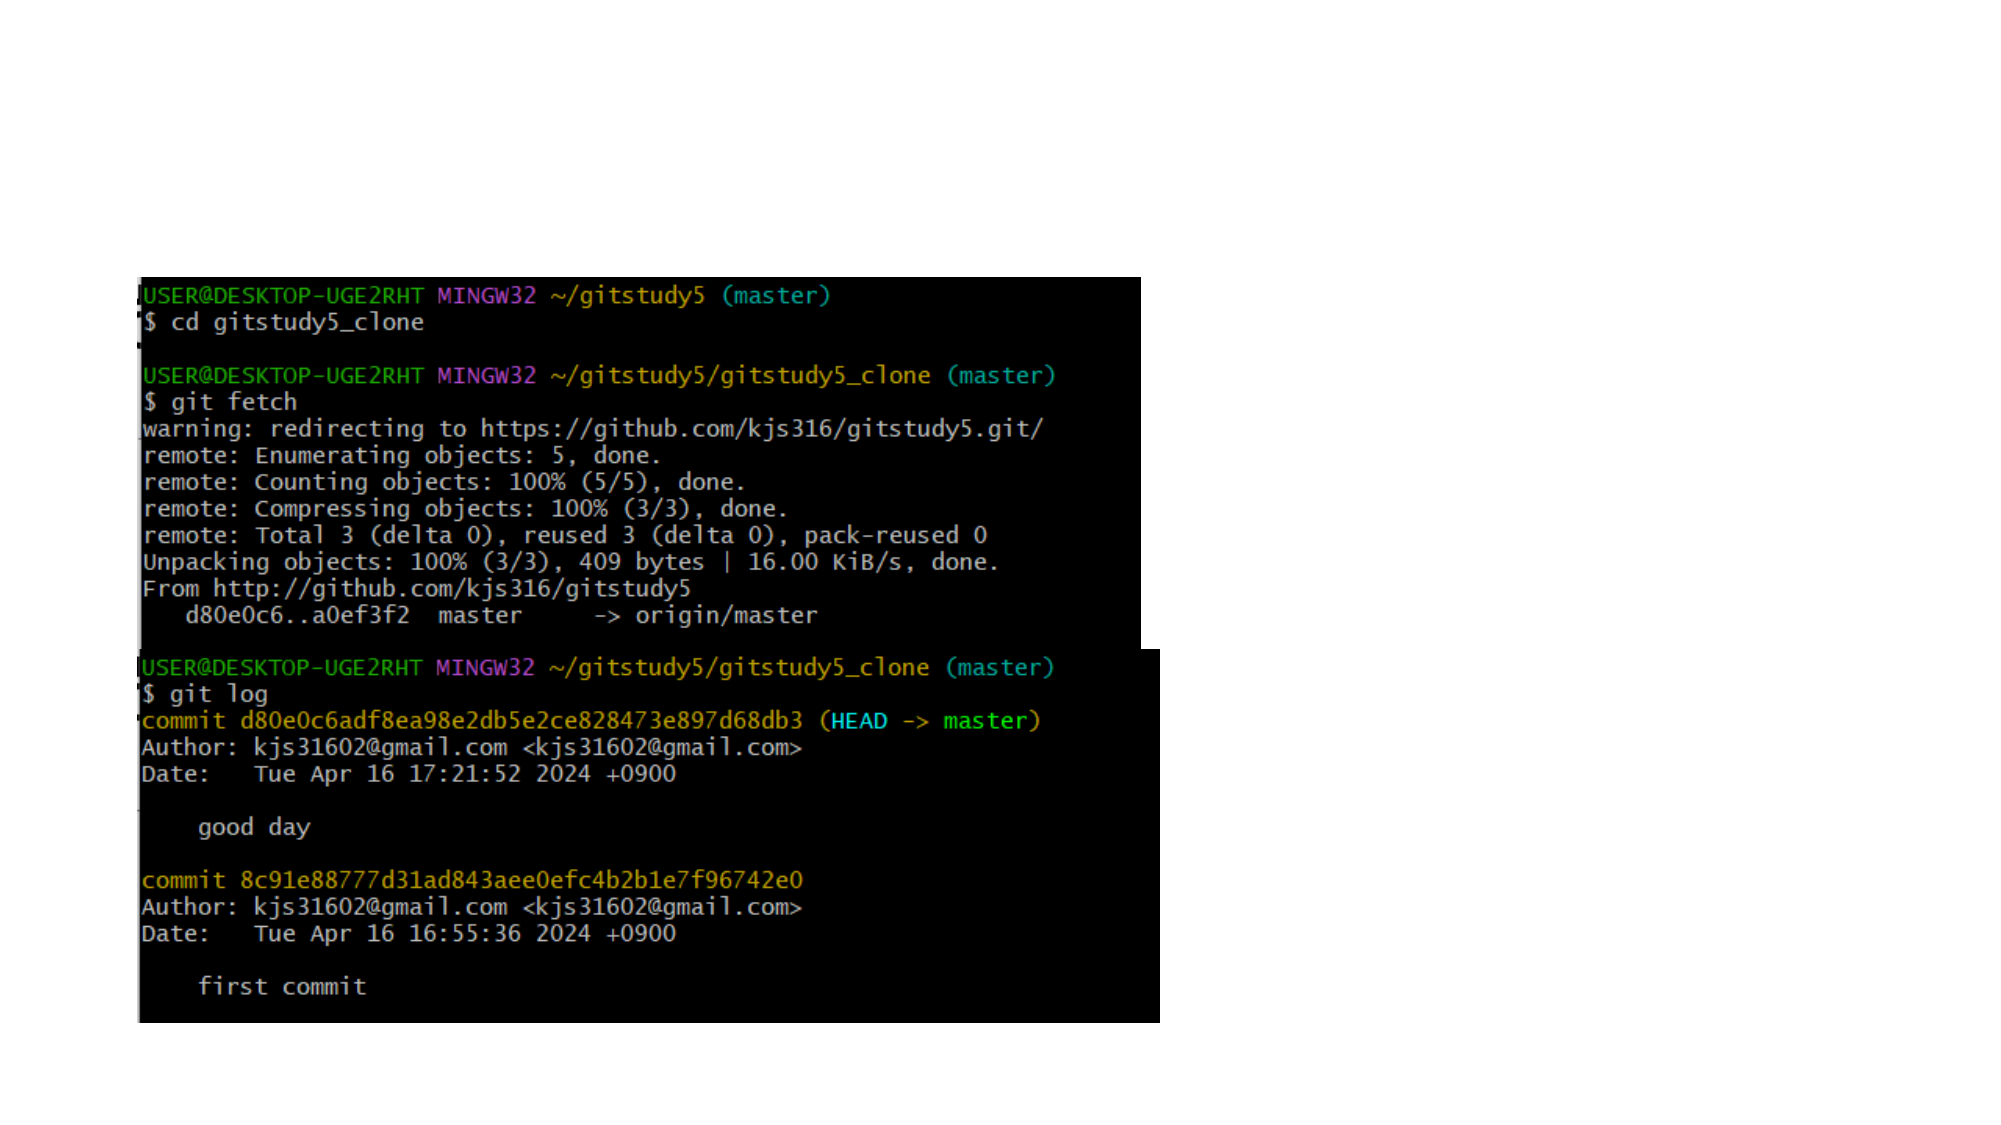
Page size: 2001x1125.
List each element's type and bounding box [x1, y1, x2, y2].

list [136, 276, 1142, 648]
picture [136, 648, 1160, 1024]
